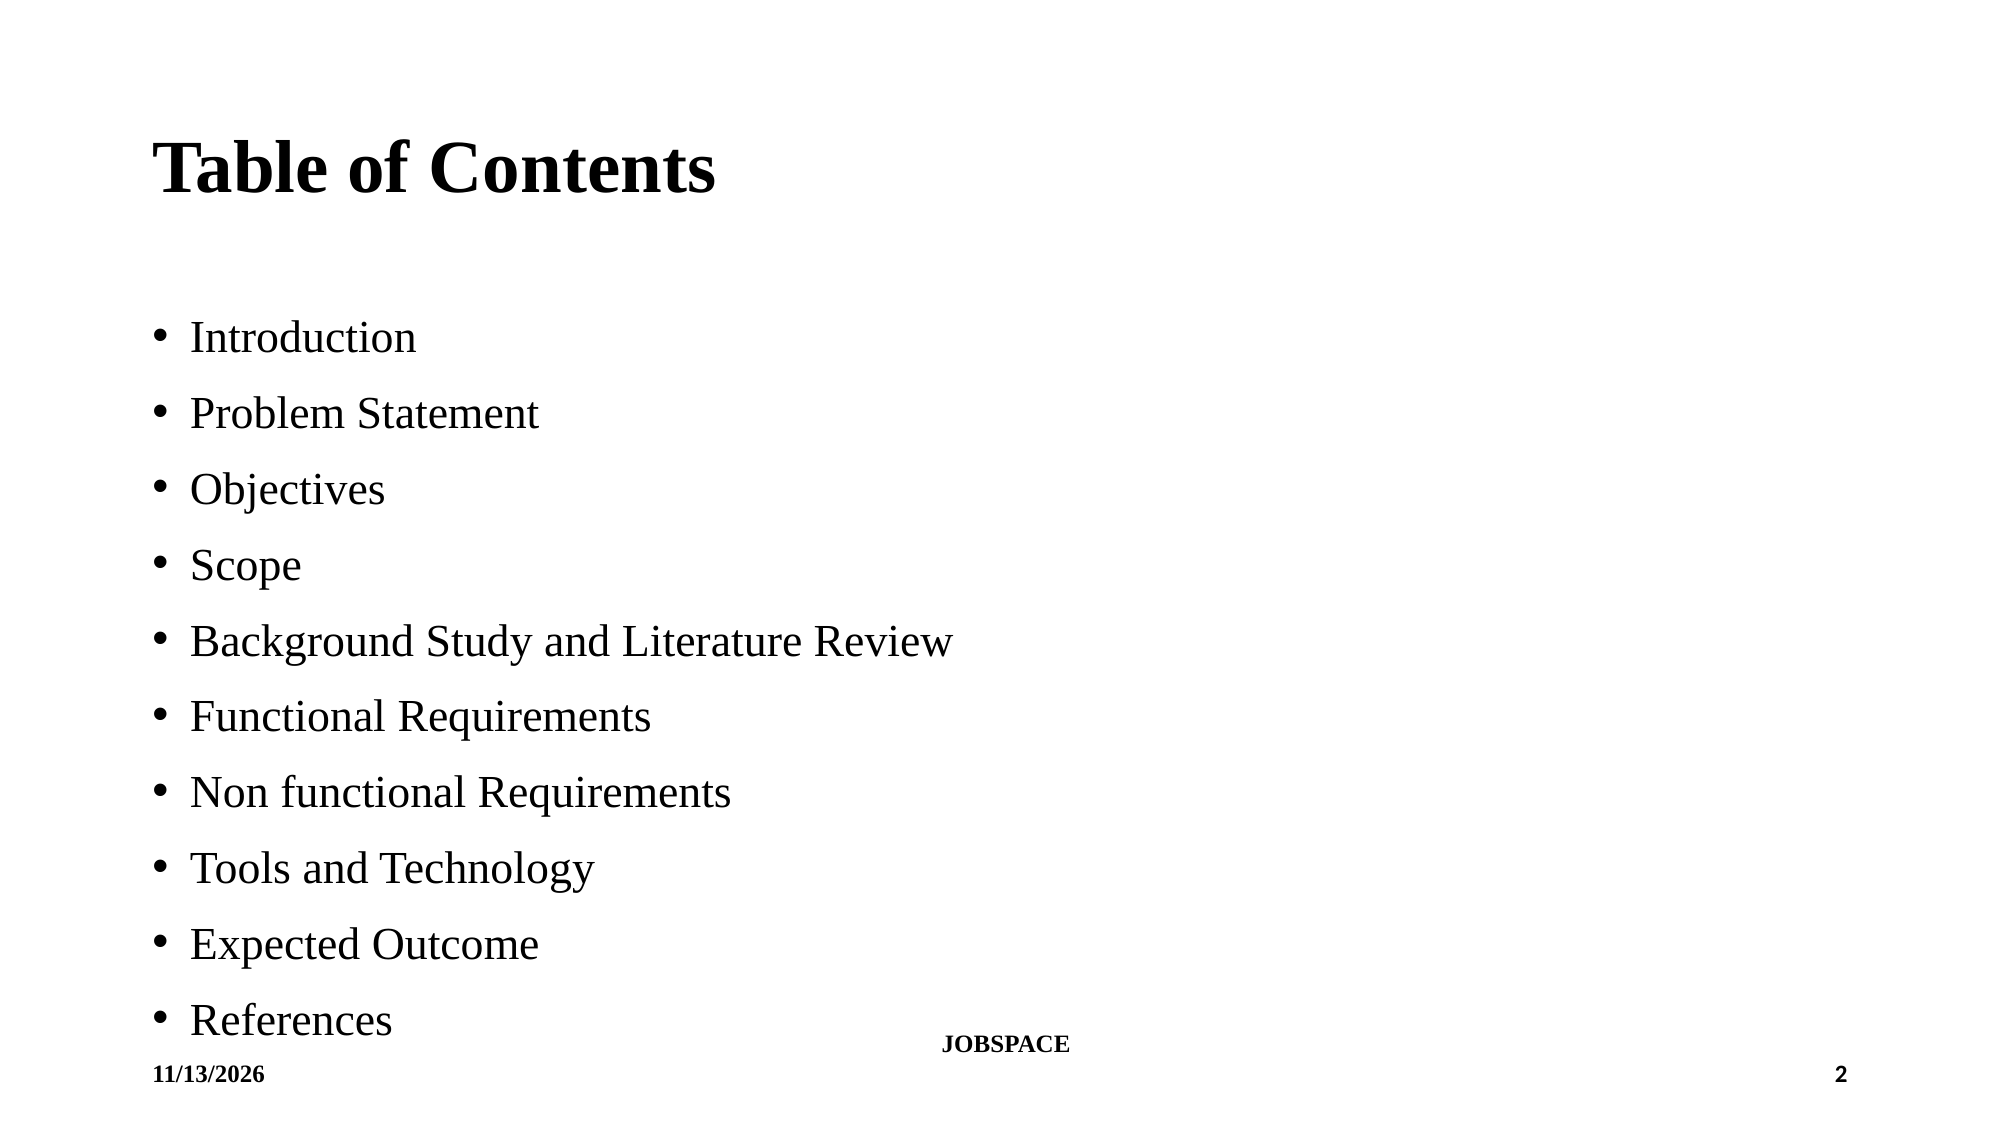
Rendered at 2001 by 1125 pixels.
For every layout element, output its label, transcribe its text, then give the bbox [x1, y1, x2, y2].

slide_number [137, 1042, 588, 1103]
slide_number 2 [1412, 1042, 1863, 1103]
footer JOBSPACE [662, 1042, 1338, 1103]
title Table of Contents [137, 59, 1863, 278]
list Introduction Problem Statement Objectives Scope Background Study and Literature Review Functional Requirements Non functional Requirements Tools and Technology Expected Outcome References [137, 299, 1863, 1014]
